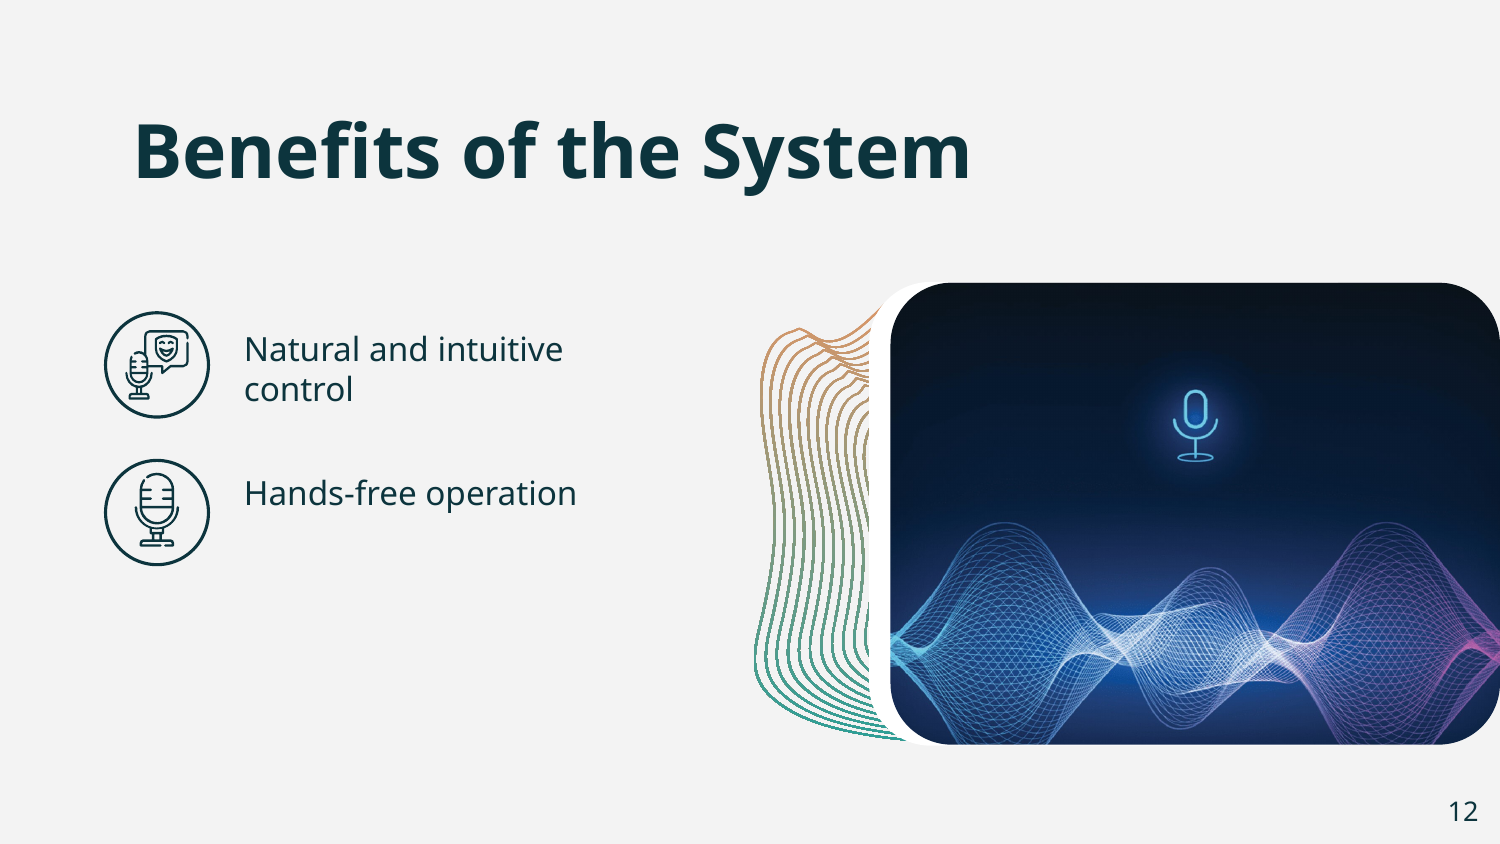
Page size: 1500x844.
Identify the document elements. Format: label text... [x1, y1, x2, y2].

text_box [105, 460, 209, 565]
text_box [134, 472, 180, 547]
subtitle Natural and intuitive control [229, 312, 638, 418]
text_box [128, 408, 186, 418]
picture [890, 282, 1500, 745]
title Benefits of the System [116, 88, 1383, 202]
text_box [124, 329, 189, 400]
subtitle Hands-free operation [229, 457, 638, 562]
slide_number 12 [1403, 779, 1494, 844]
text_box [105, 312, 209, 404]
